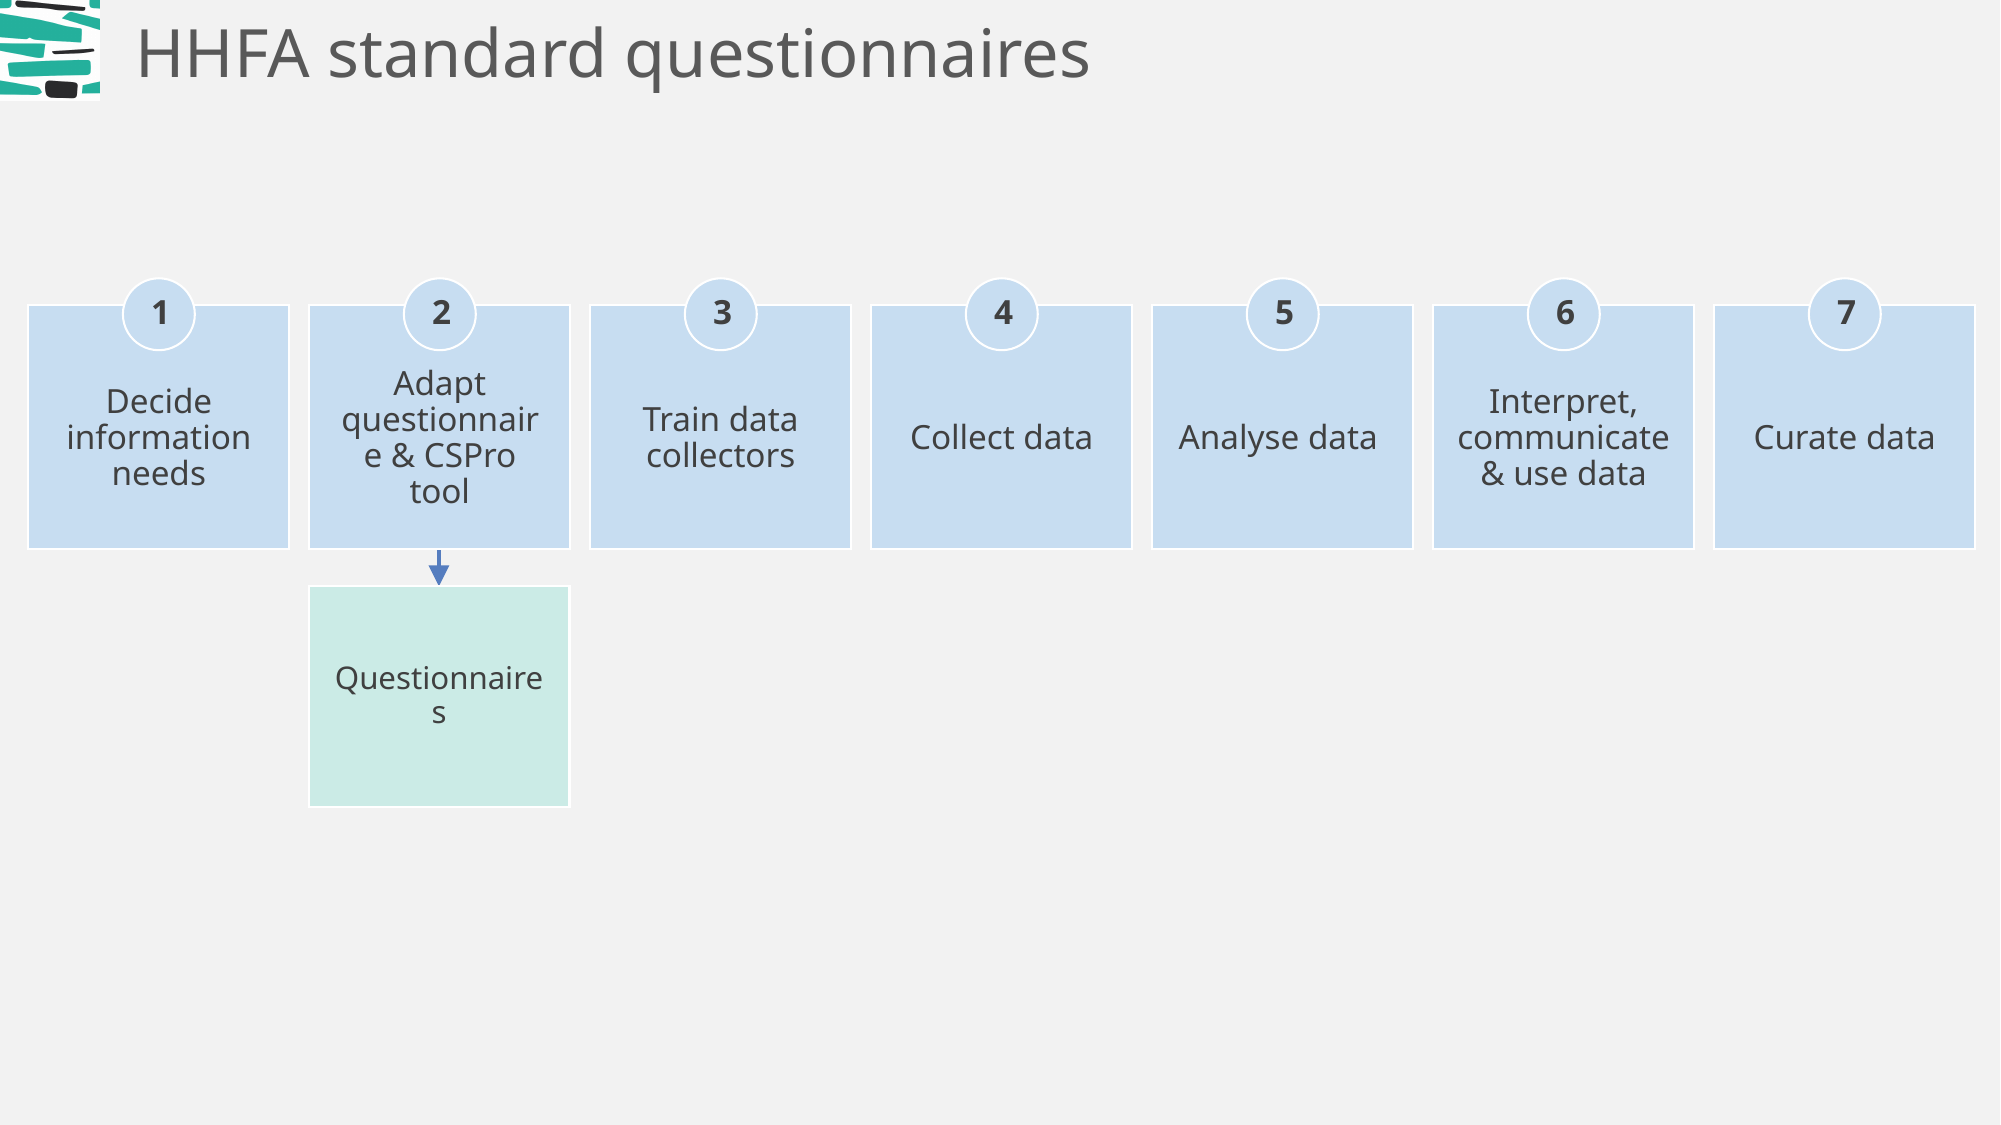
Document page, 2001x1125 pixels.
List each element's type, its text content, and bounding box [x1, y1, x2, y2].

text_box Questionnaires [308, 585, 571, 808]
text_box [28, 278, 1976, 549]
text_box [0, 0, 1600, 101]
text_box [428, 550, 450, 585]
